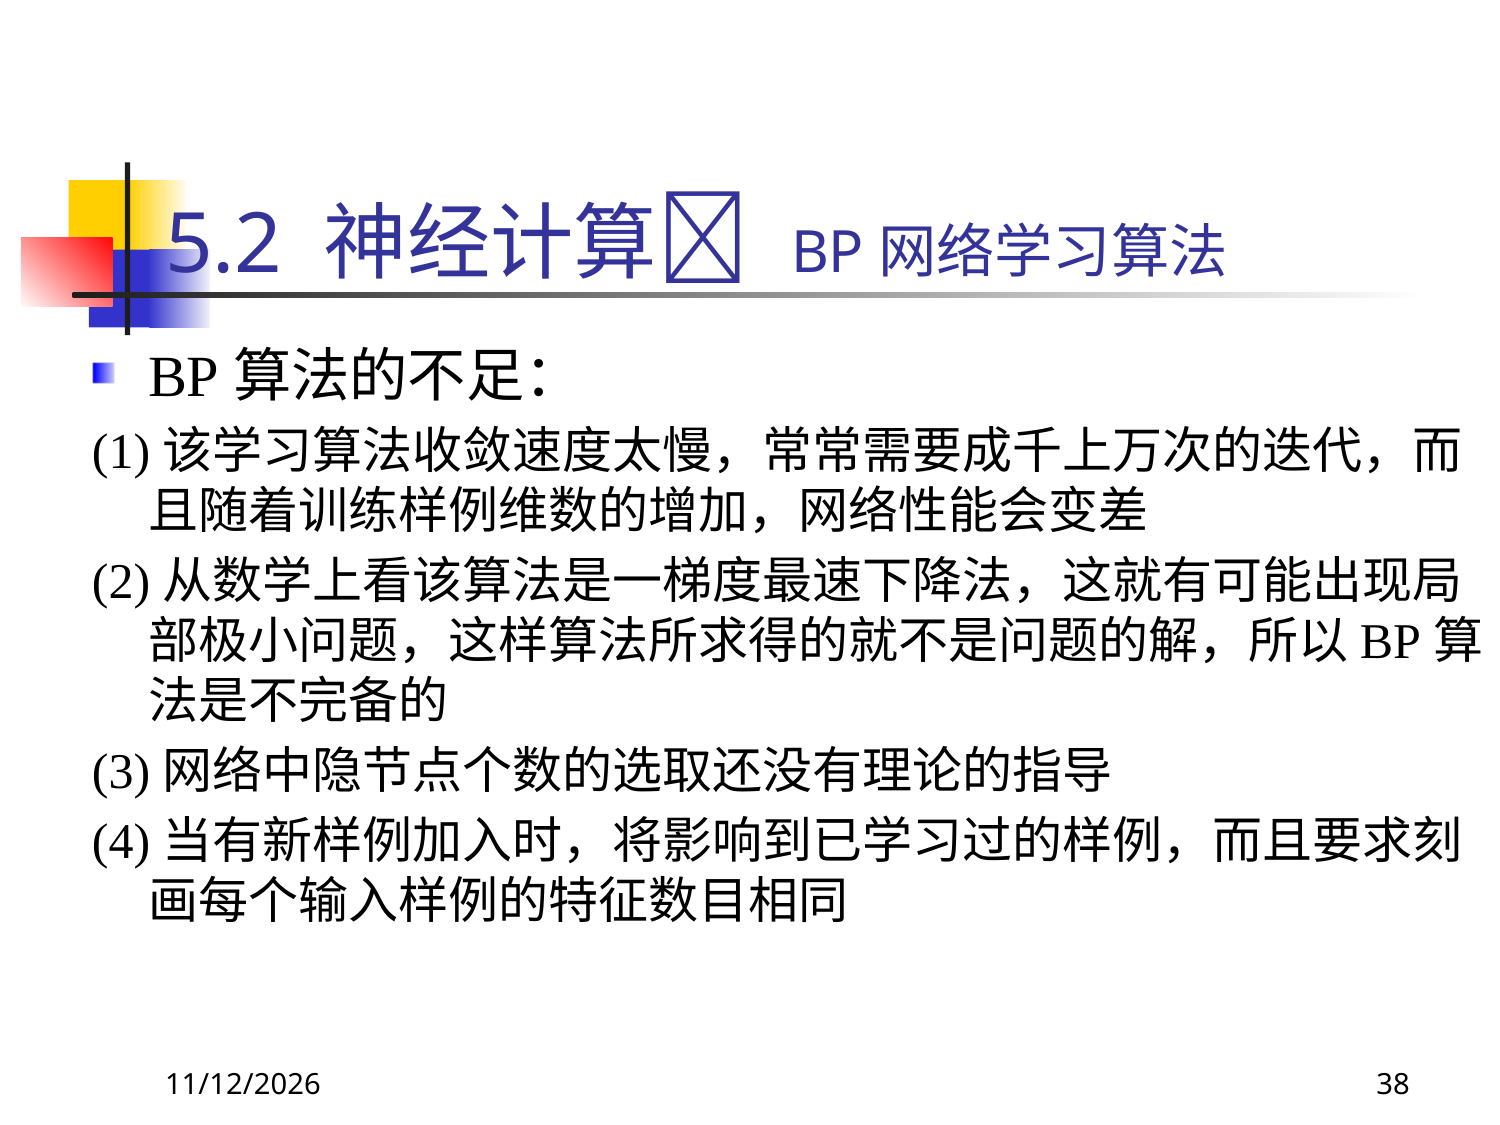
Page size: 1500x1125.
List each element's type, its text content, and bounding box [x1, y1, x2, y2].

picture [91, 361, 117, 386]
slide_number 38 [1112, 1037, 1426, 1113]
list BP算法的不足： (1)该学习算法收敛速度太慢，常常需要成千上万次的迭代，而且随着训练样例维数的增加，网络性能会变差 (2)从数学上看该算法是一梯度最速下降法，这就有可能出现局部极小问题，这样算法所求得的就不是问题的解，所以BP算法是不完备的 (3)网络中隐节点个数的选取还没有理论的指导 (4)当有新样例加入时，将影响到已学习过的样例，而且要求刻画每个输入样例的特征数目相同 [76, 331, 1500, 1083]
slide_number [149, 1037, 463, 1113]
title 5.2 神经计算 BP网络学习算法 [150, 110, 1429, 299]
